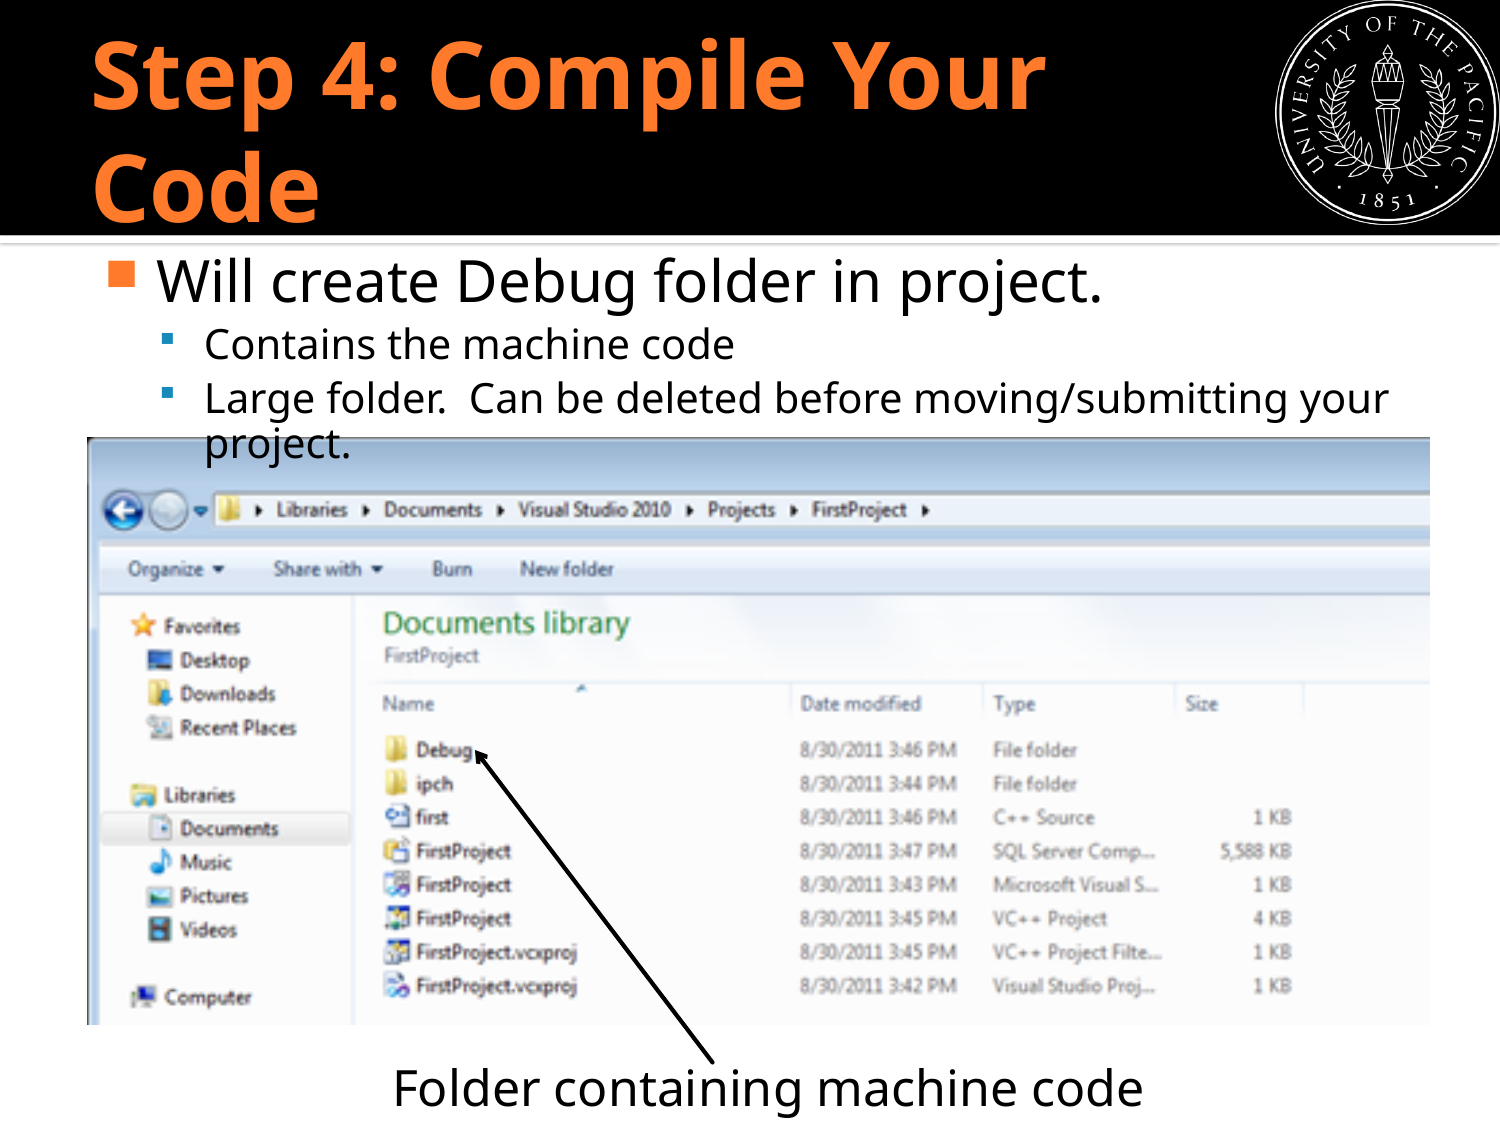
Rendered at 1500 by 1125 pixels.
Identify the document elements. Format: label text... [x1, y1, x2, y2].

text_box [437, 787, 750, 1025]
picture [1275, 0, 1500, 225]
text_box Folder containing machine code [212, 1049, 1325, 1124]
picture [87, 437, 1430, 1025]
title Step 4: Compile Your Code [75, 25, 1263, 231]
list Will create Debug folder in project. Contains the machine code Large folder. Can be deleted before moving/submitting your project. [75, 237, 1425, 525]
